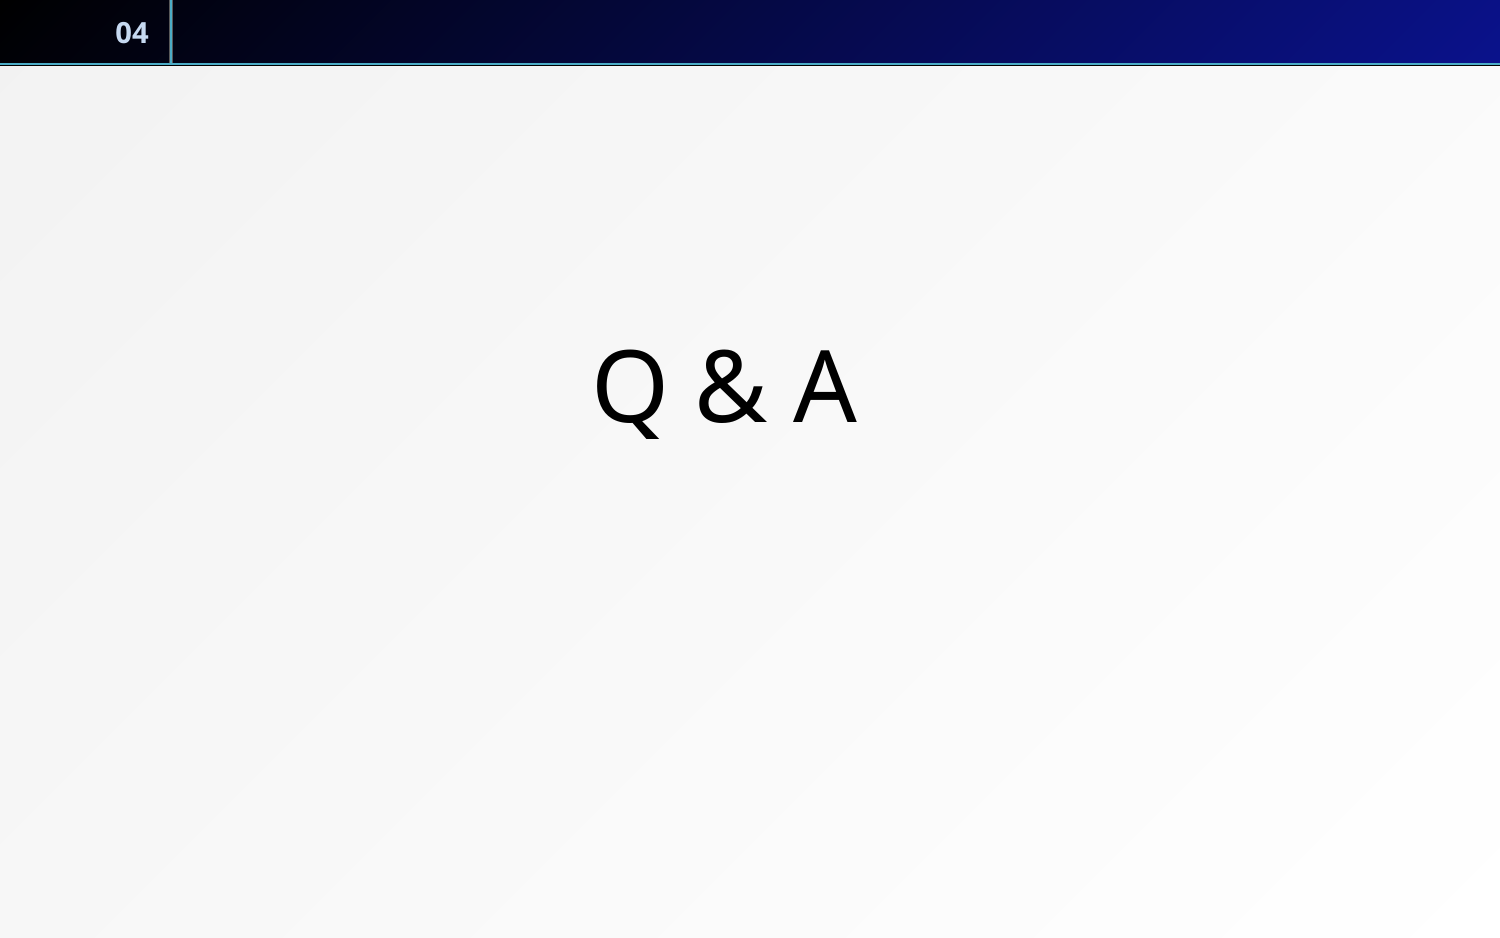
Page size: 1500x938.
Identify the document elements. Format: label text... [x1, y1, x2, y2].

text_box 04 [100, 7, 164, 57]
text_box Q & A [576, 315, 874, 450]
